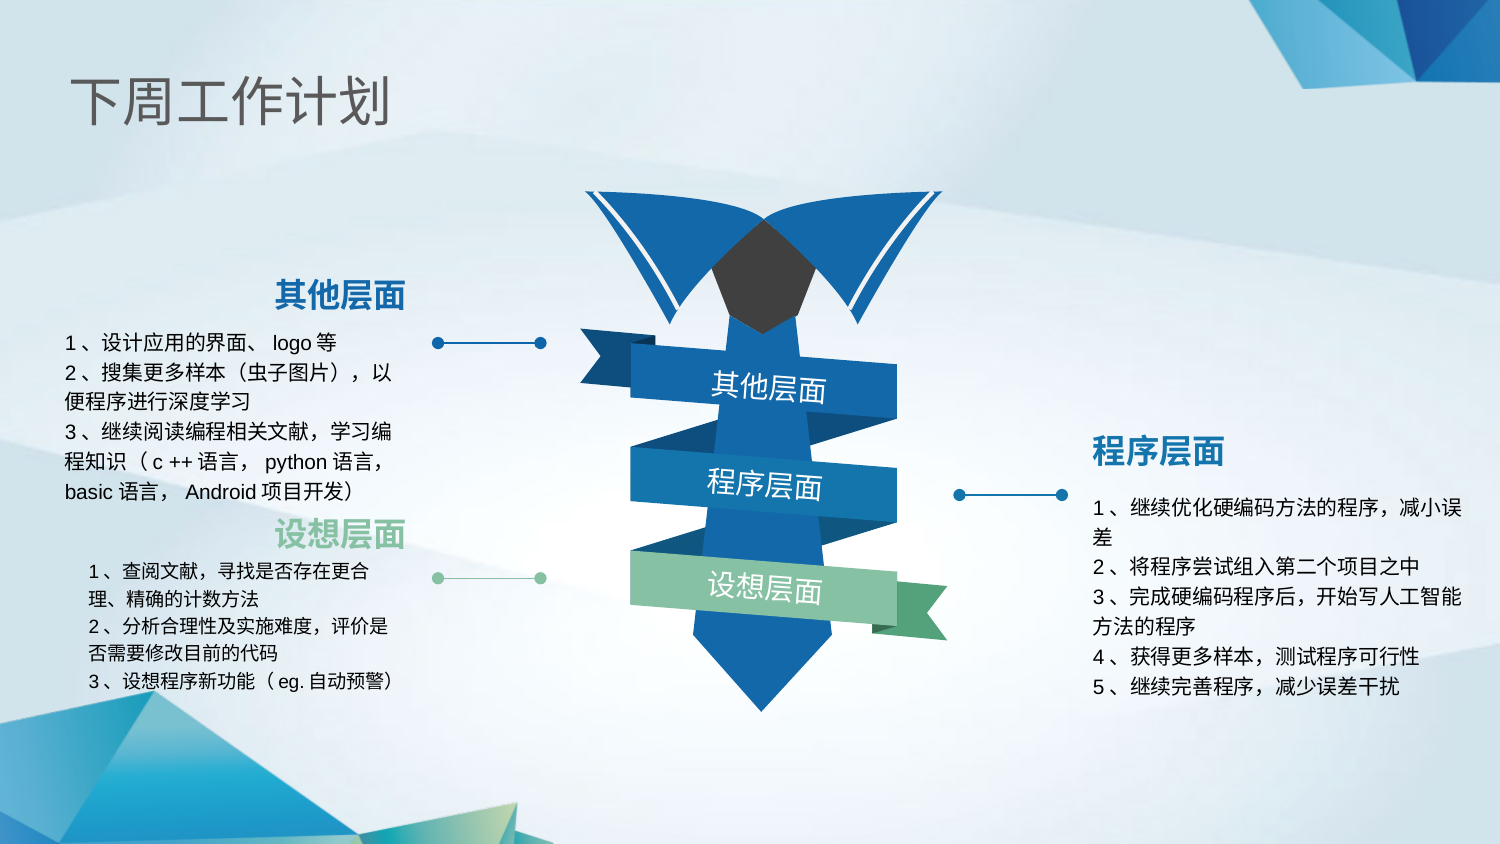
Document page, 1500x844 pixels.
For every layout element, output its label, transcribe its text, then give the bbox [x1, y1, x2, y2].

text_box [437, 342, 1063, 579]
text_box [580, 191, 948, 341]
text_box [1092, 427, 1483, 706]
text_box 下周工作计划 [100, 67, 361, 133]
picture [0, 0, 1500, 844]
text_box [64, 273, 408, 523]
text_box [88, 511, 408, 694]
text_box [580, 587, 948, 713]
